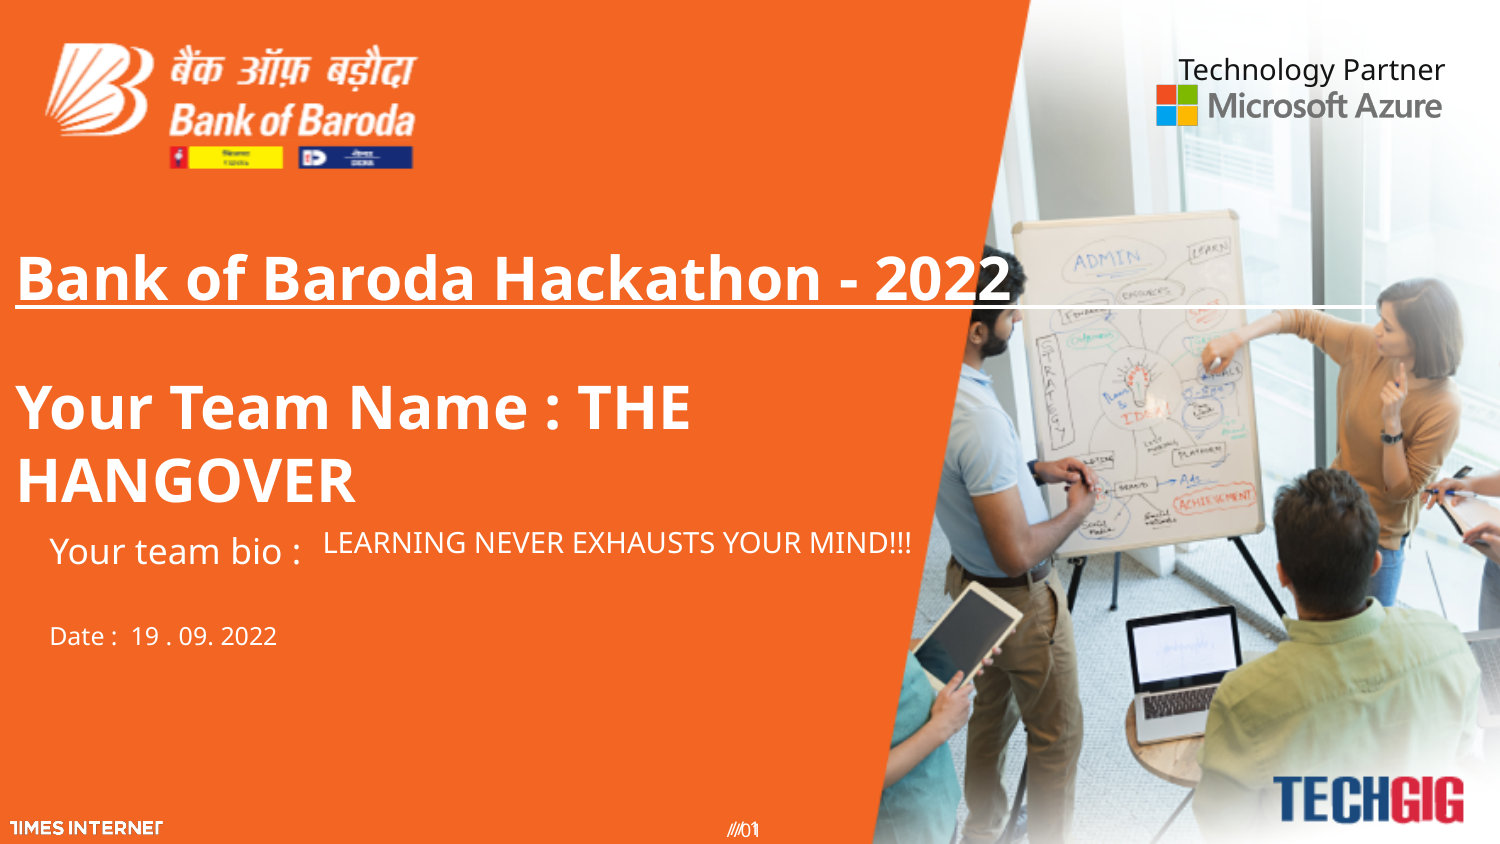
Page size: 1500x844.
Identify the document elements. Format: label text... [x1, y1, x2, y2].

text_box Your team bio : Date : 19 . 09. 2022 [34, 493, 783, 556]
picture [0, 0, 1500, 225]
text_box Your Team Name : THE HANGOVER [0, 354, 1016, 530]
text_box Technology Partner [1116, 19, 1500, 102]
title Bank of Baroda Hackathon - 2022 [0, 225, 1500, 320]
picture [0, 320, 1500, 844]
text_box LEARNING NEVER EXHAUSTS YOUR MIND!!! [307, 517, 928, 602]
